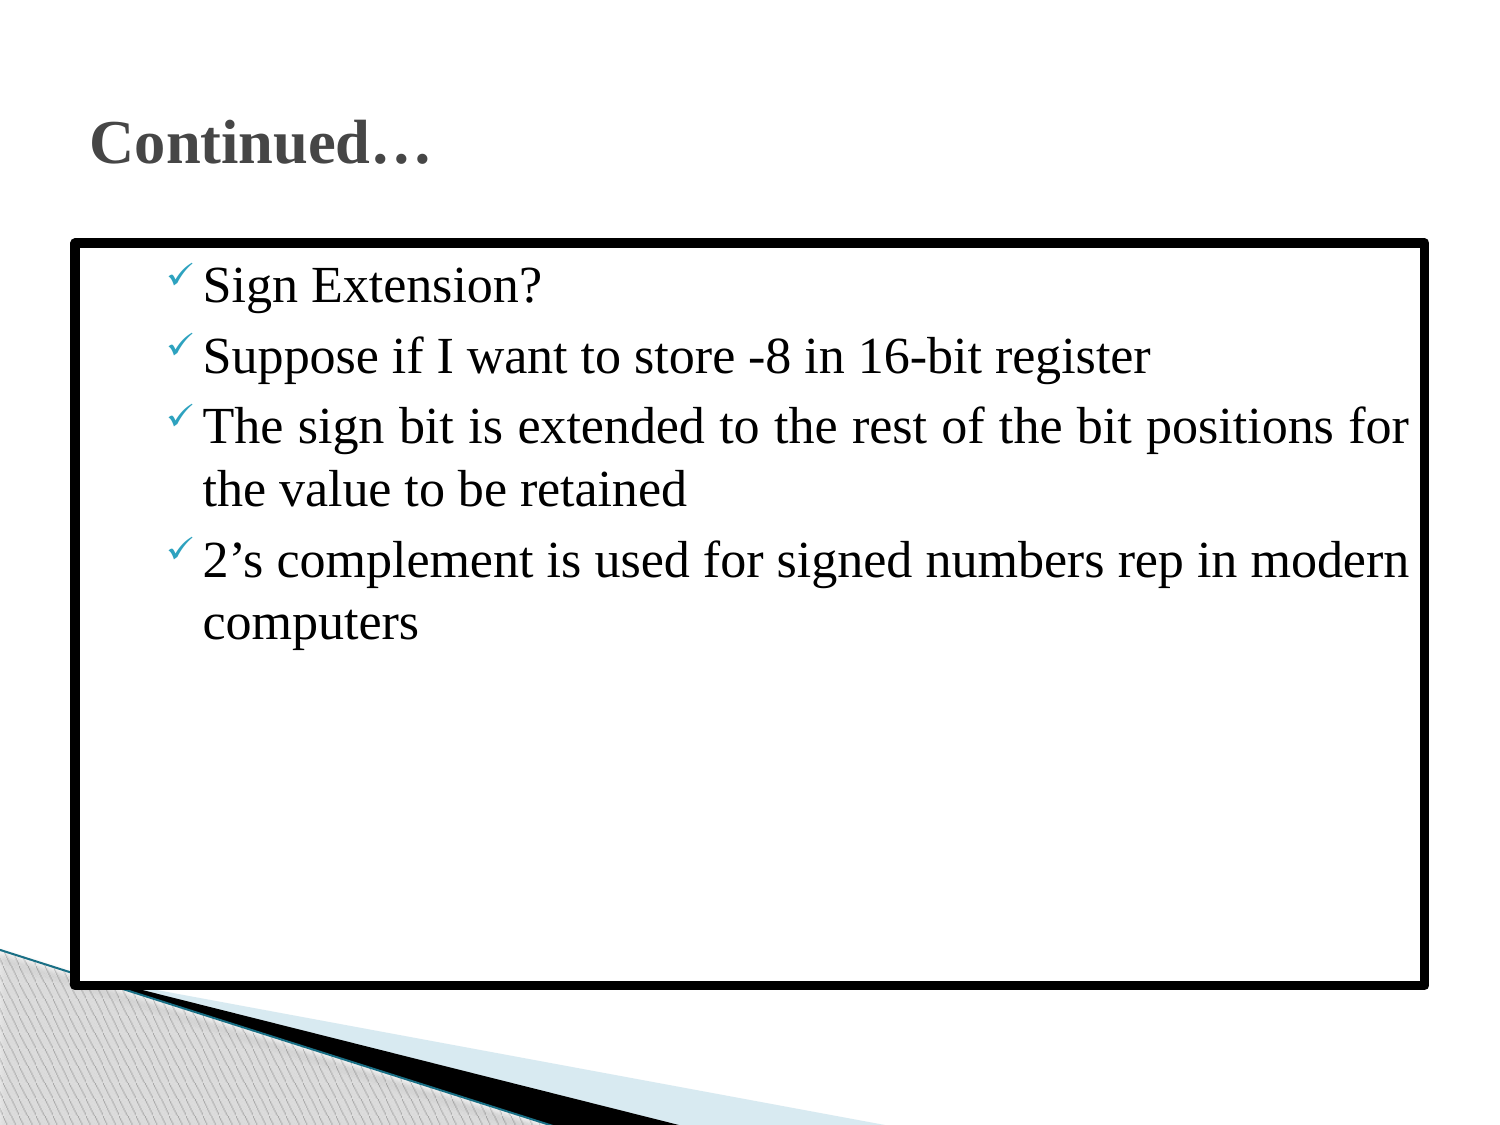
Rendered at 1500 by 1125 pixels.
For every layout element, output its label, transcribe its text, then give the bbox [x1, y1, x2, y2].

list Sign Extension? Suppose if I want to store -8 in 16-bit register The sign bit is extended to the rest of the bit positions for the value to be retained 2’s complement is used for signed numbers rep in modern computers [70, 238, 1429, 990]
title Continued… [75, 45, 1425, 233]
